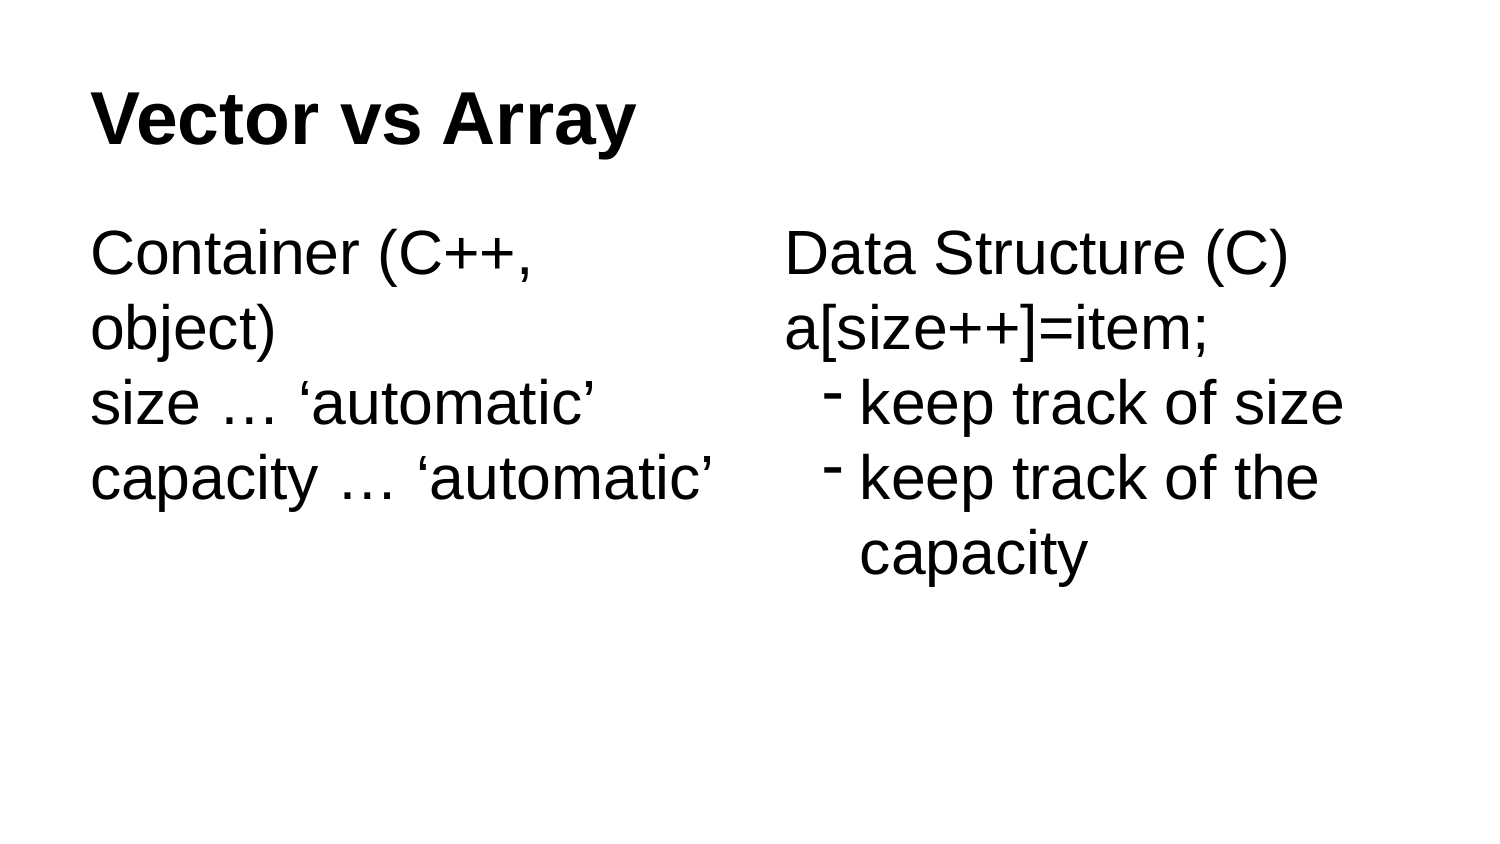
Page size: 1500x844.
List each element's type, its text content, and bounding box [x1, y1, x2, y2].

list Data Structure (C) a[size++]=item; keep track of size keep track of the capacity [769, 196, 1425, 808]
title Vector vs Array [75, 33, 1425, 175]
list Container (C++, object) size … ‘automatic’ capacity … ‘automatic’ [75, 196, 731, 808]
